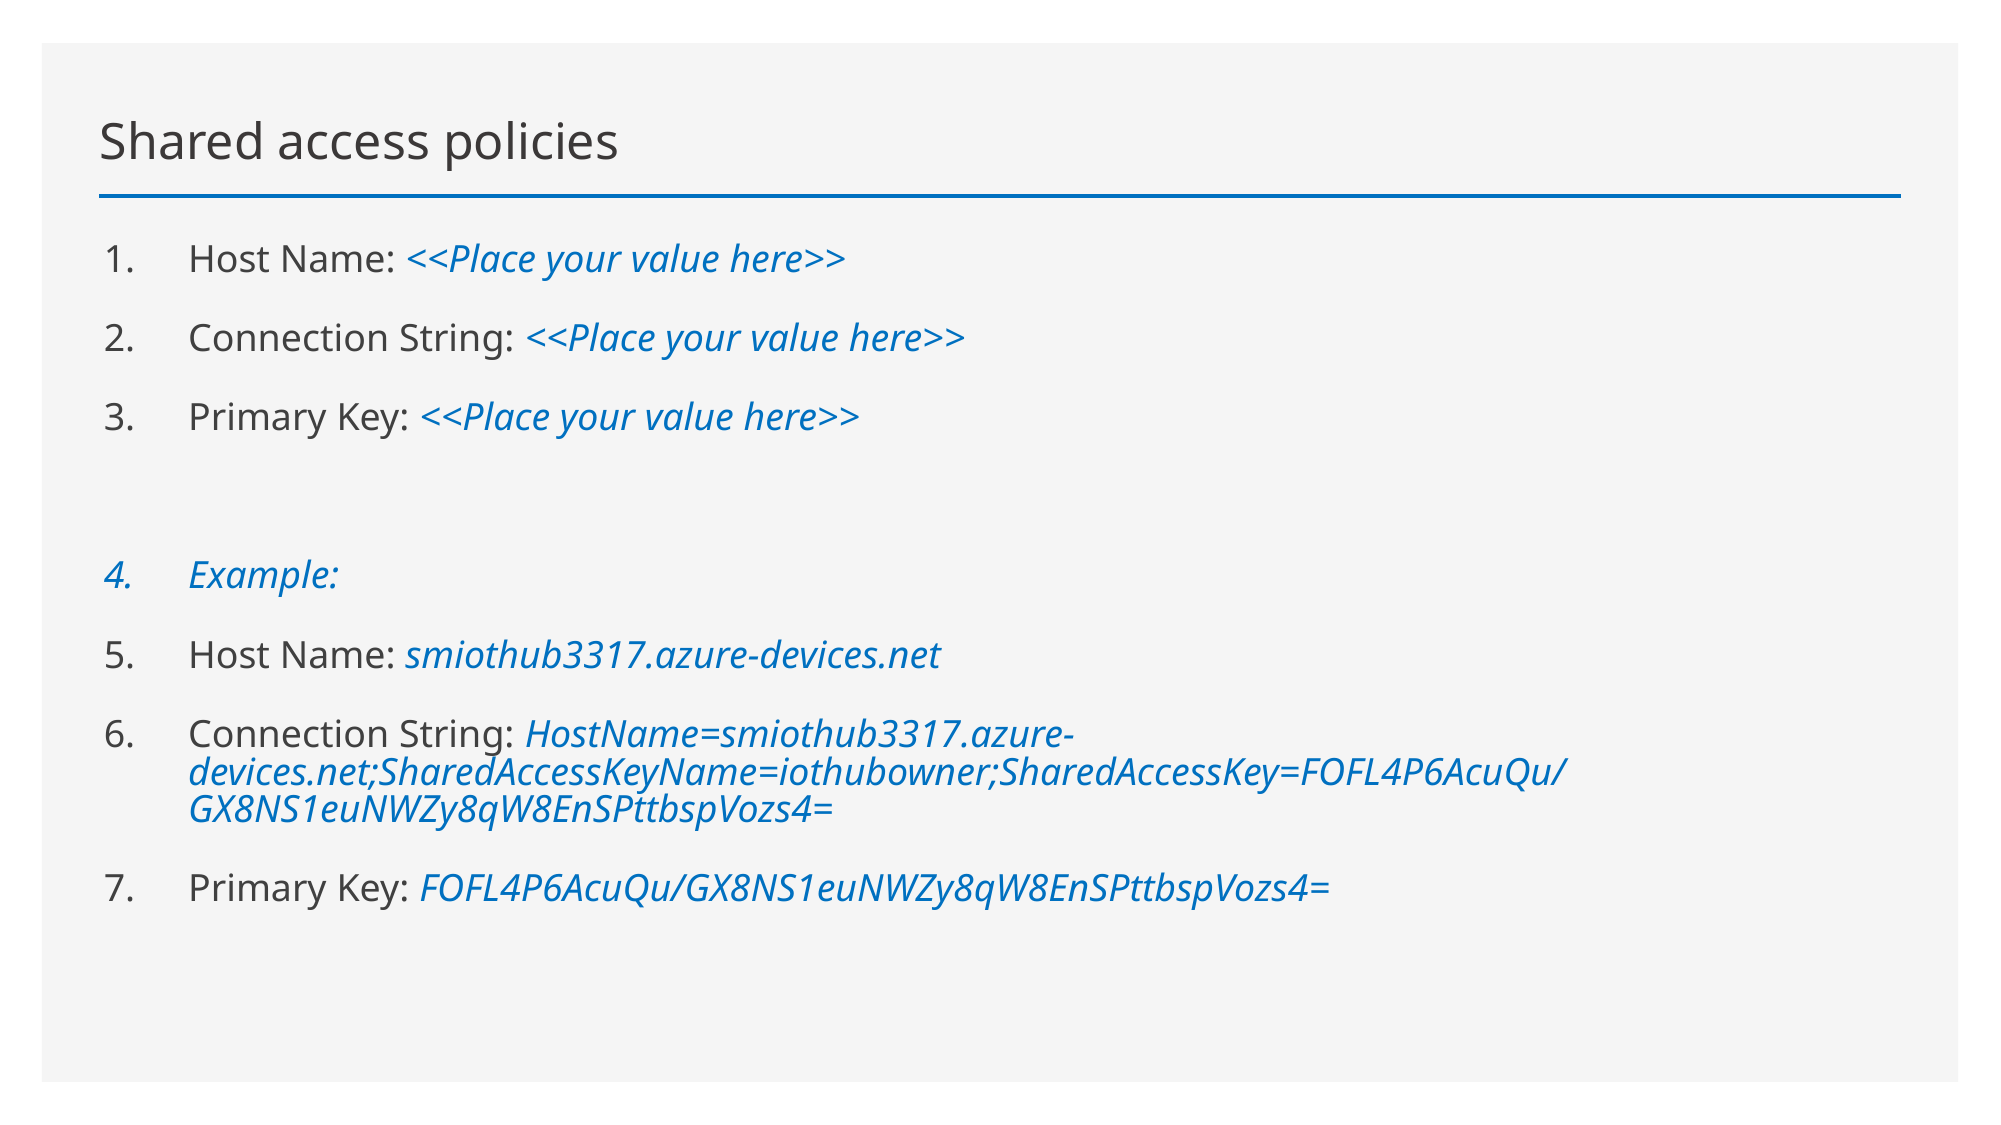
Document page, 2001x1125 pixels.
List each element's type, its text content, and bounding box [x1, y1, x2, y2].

list Shared access policies [84, 72, 1806, 178]
list Host Name: <<Place your value here>> Connection String: <<Place your value here>> Primary Key: <<Place your value here>> Example: Host Name: smiothub3317.azure-devices.net Connection String: HostName=smiothub3317.azure-devices.net;SharedAccessKeyName=iothubowner;SharedAccessKey=FOFL4P6AcuQu/GX8NS1euNWZy8qW8EnSPttbspVozs4= Primary Key: FOFL4P6AcuQu/GX8NS1euNWZy8qW8EnSPttbspVozs4= [88, 234, 1806, 1058]
